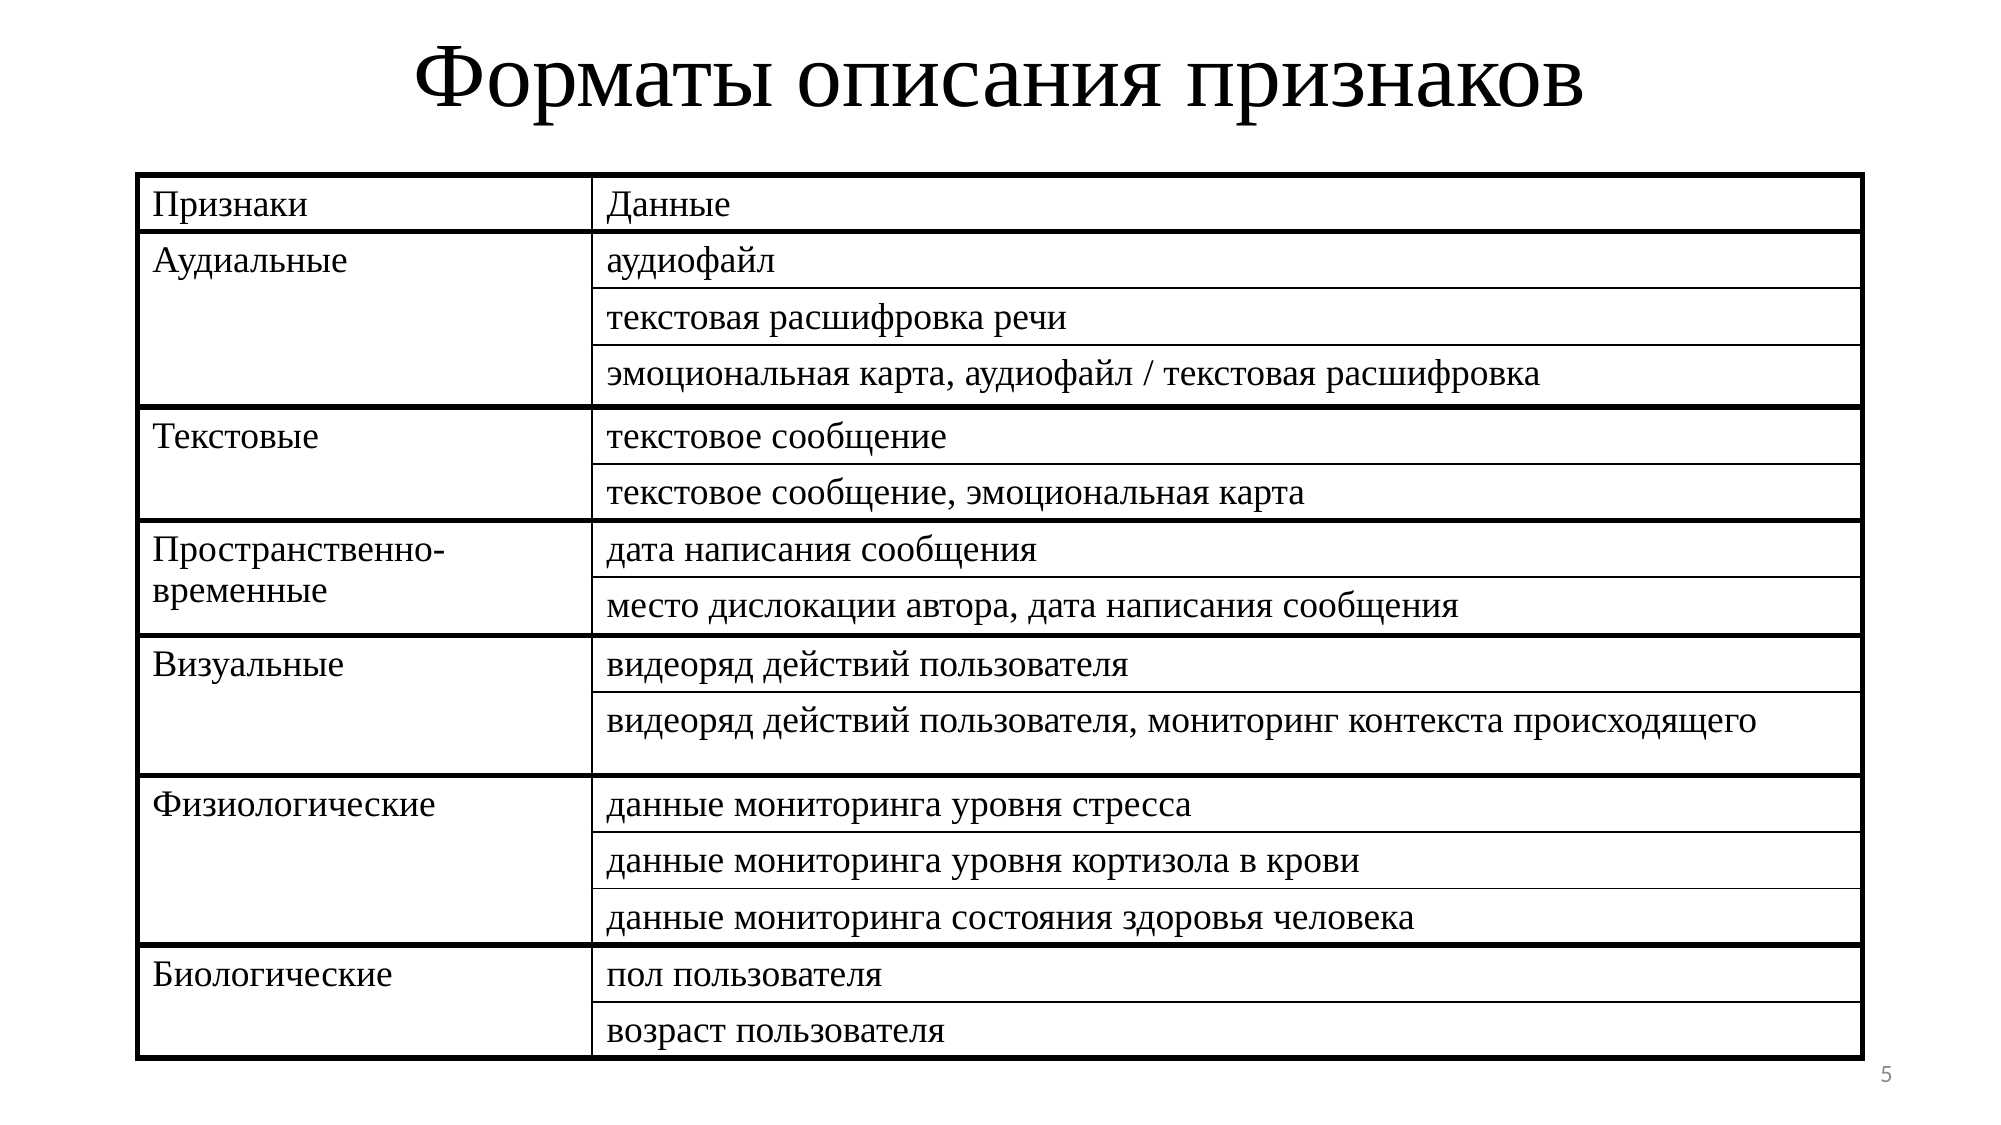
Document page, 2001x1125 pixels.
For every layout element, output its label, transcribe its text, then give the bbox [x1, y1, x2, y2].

table_cell дата написания сообщения [593, 523, 1860, 576]
table_cell аудиофайл [593, 234, 1860, 287]
title Форматы описания признаков [137, 0, 1863, 167]
table_cell видеоряд действий пользователя [593, 638, 1860, 691]
table_cell Текстовые [140, 410, 591, 518]
table_cell пол пользователя [593, 948, 1860, 1001]
table_cell Физиологические [140, 778, 591, 942]
table_cell Аудиальные [140, 234, 591, 404]
table_cell Биологические [140, 948, 591, 1055]
table_cell видеоряд действий пользователя, мониторинг контекста происходящего [593, 693, 1860, 773]
table_cell данные мониторинга уровня стресса [593, 778, 1860, 831]
table_cell Пространственно-временные [140, 523, 591, 633]
table_cell текстовая расшифровка речи [593, 289, 1860, 344]
table_cell данные мониторинга состояния здоровья человека [593, 889, 1860, 942]
table_cell текстовое сообщение [593, 410, 1860, 463]
table_header Данные [593, 178, 1860, 229]
table_cell Визуальные [140, 638, 591, 773]
slide_number 5 [1457, 1042, 1908, 1103]
table_cell текстовое сообщение, эмоциональная карта [593, 465, 1860, 518]
table_cell эмоциональная карта, аудиофайл / текстовая расшифровка [593, 346, 1860, 404]
table_cell место дислокации автора, дата написания сообщения [593, 578, 1860, 633]
table_cell данные мониторинга уровня кортизола в крови [593, 833, 1860, 888]
table_header Признаки [140, 178, 591, 229]
table_cell возраст пользователя [593, 1003, 1860, 1055]
